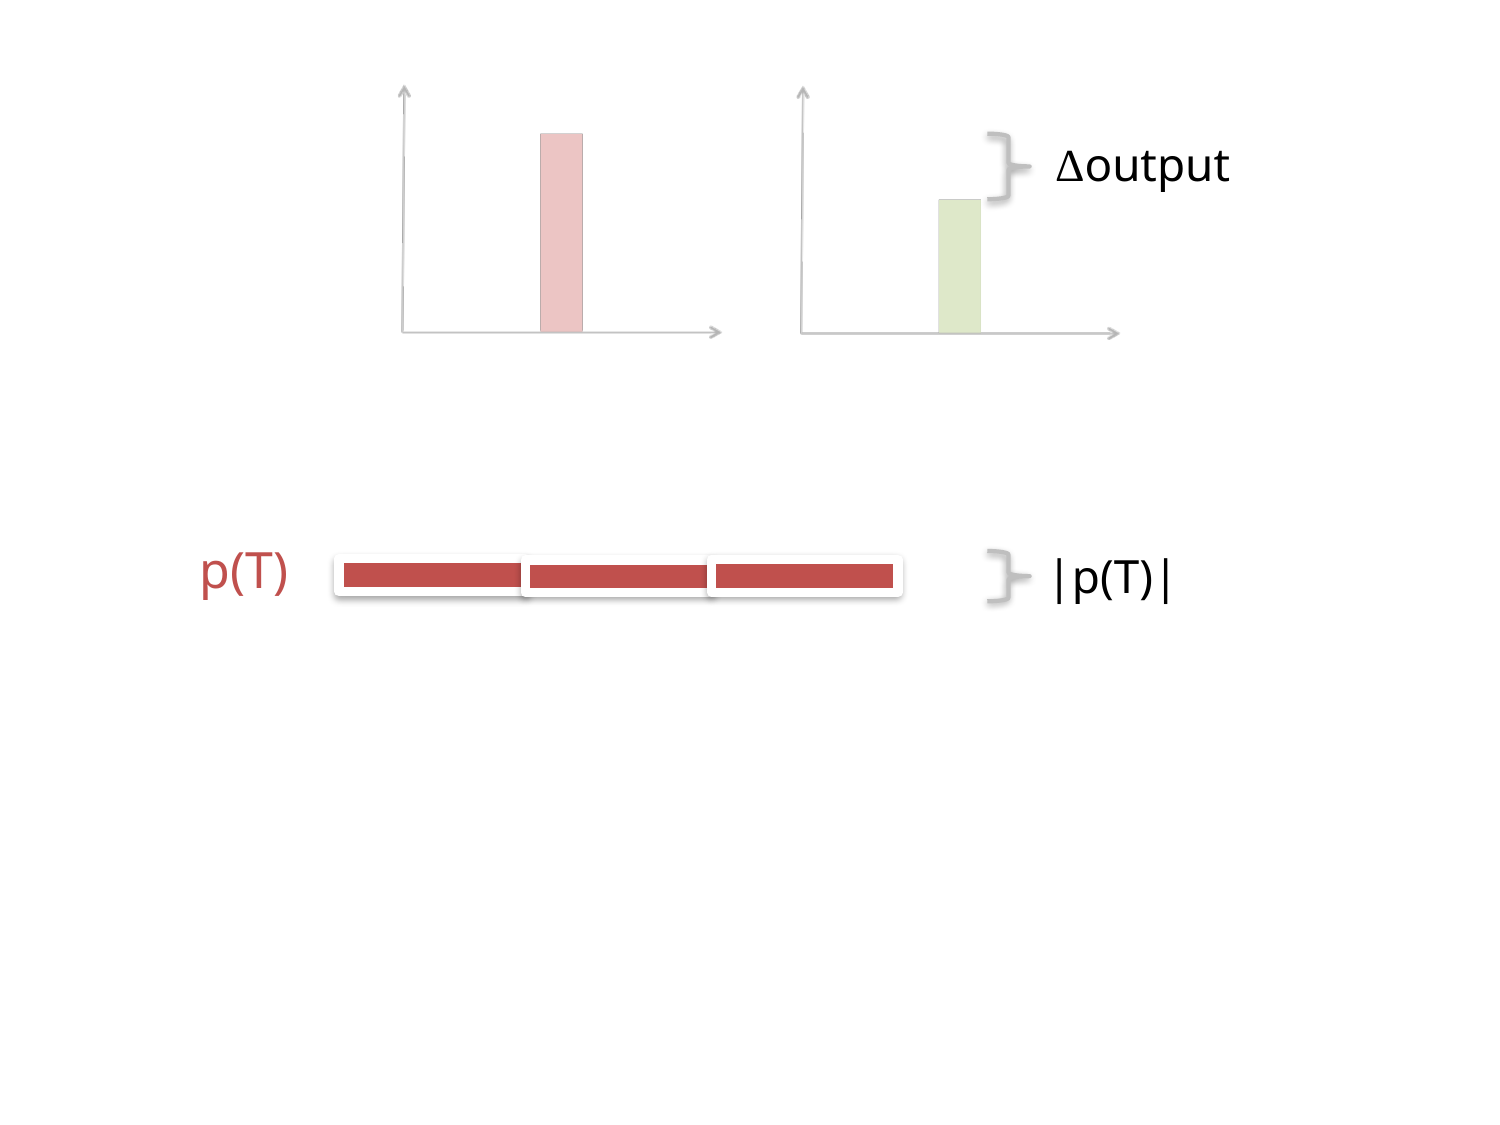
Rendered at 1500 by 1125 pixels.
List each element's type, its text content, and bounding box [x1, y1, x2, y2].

picture [795, 74, 1130, 343]
text_box Δoutput [1134, 128, 1246, 198]
text_box [987, 548, 1032, 604]
text_box [525, 559, 709, 594]
picture [397, 73, 732, 343]
text_box |p(T)| [1031, 540, 1194, 611]
text_box p(T) [162, 531, 303, 607]
text_box [711, 559, 899, 593]
text_box [338, 558, 525, 592]
